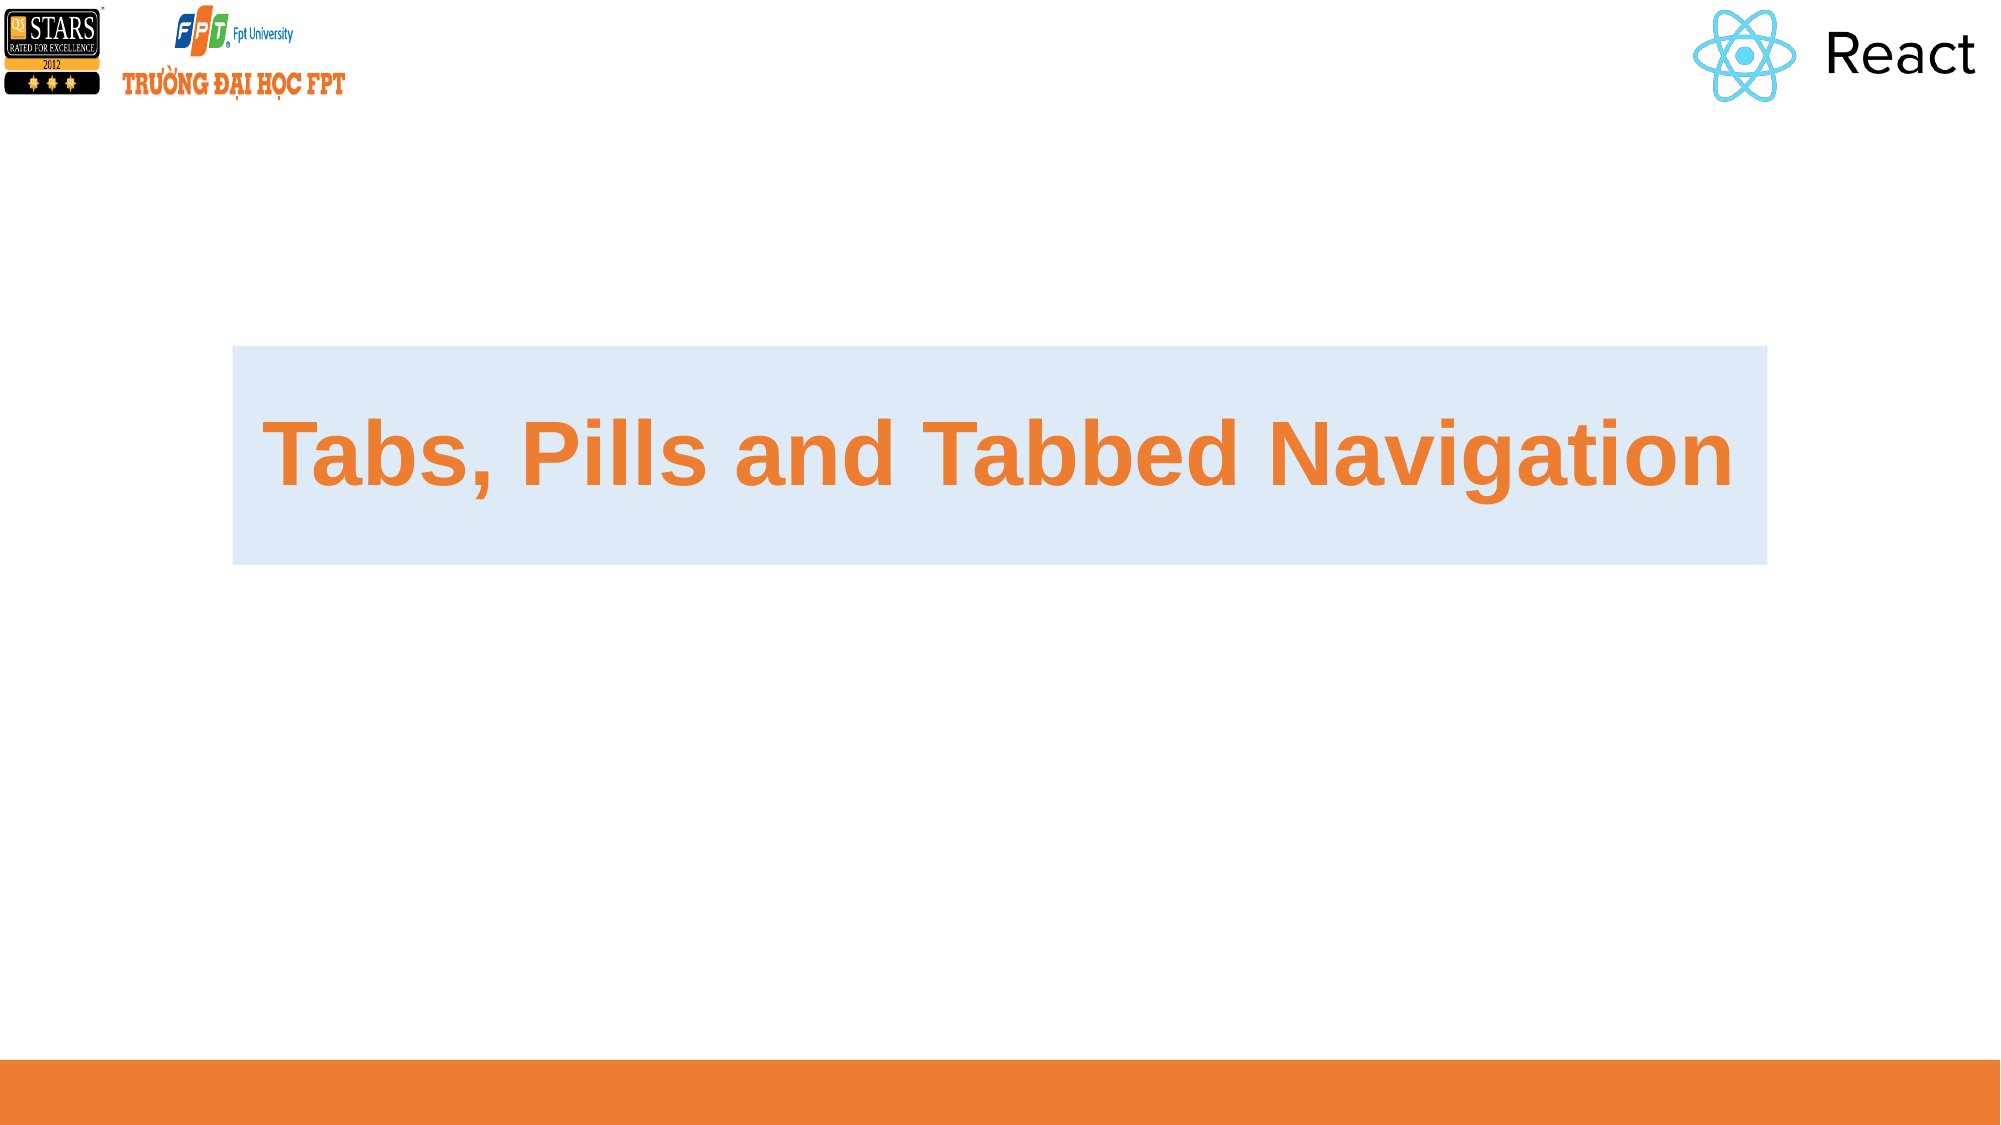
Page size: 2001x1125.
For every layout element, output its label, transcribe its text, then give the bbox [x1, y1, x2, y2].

text_box Tabs, Pills and Tabbed Navigation [232, 345, 1768, 565]
picture [1679, 8, 2001, 103]
